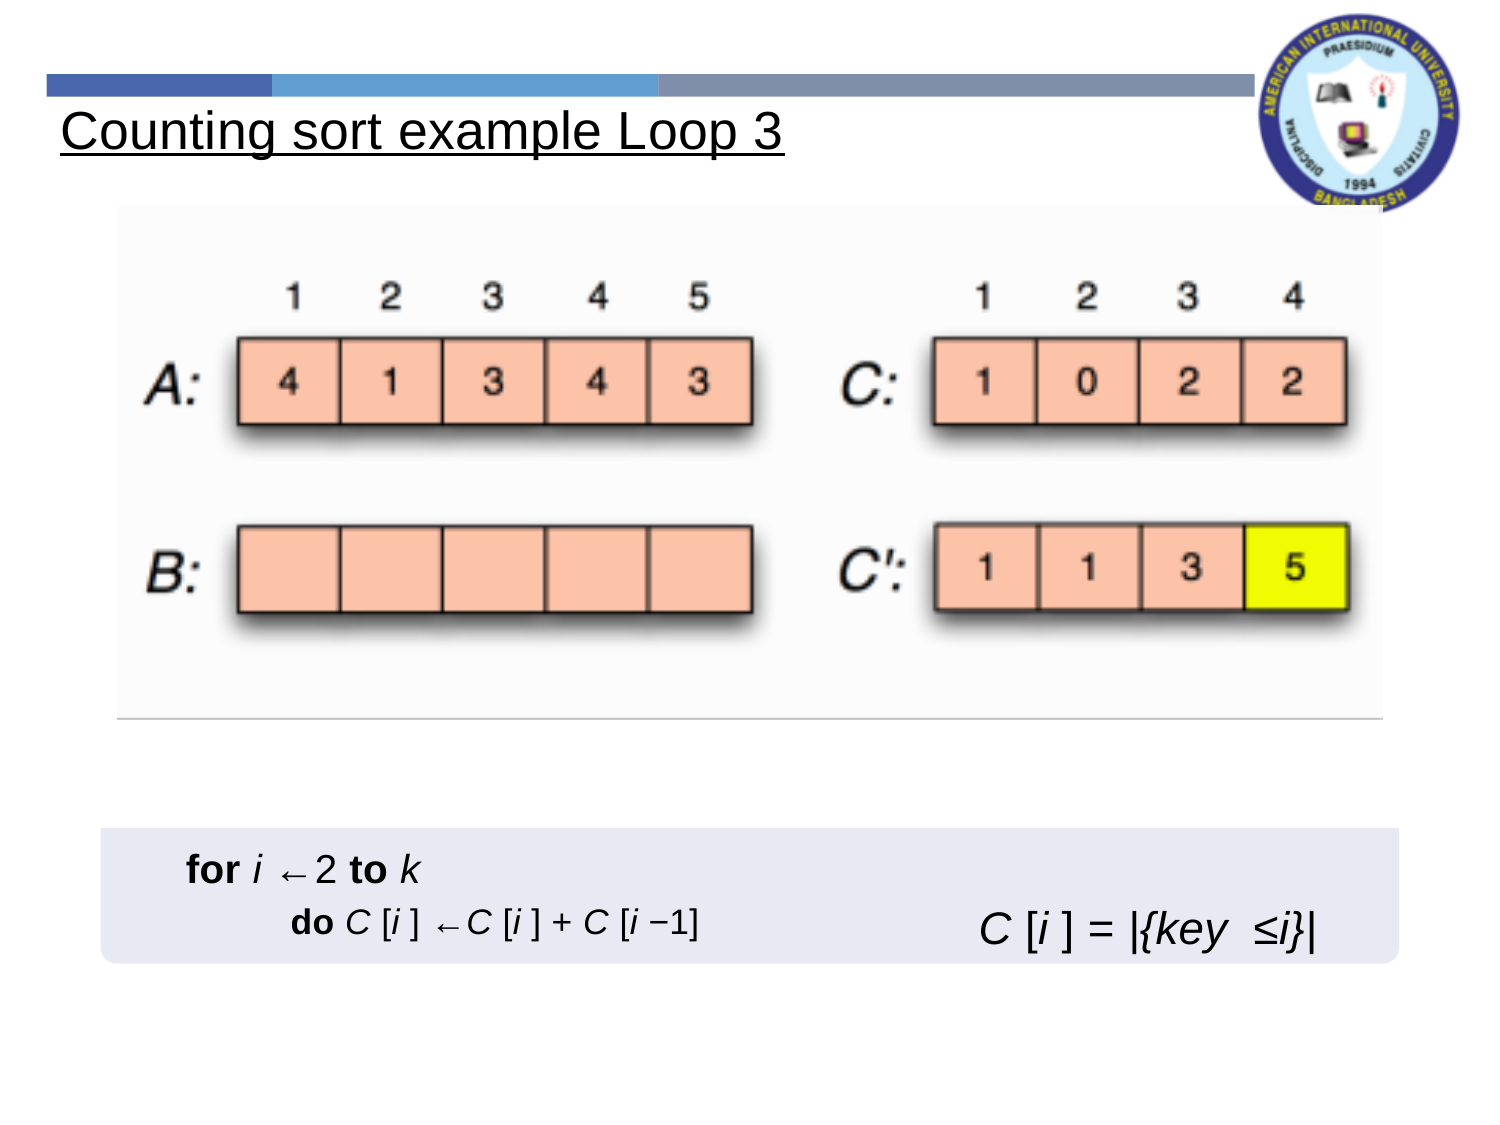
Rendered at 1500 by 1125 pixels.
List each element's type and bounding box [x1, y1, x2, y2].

picture [116, 9, 1465, 724]
text_box [100, 828, 1400, 964]
text_box [60, 96, 785, 161]
